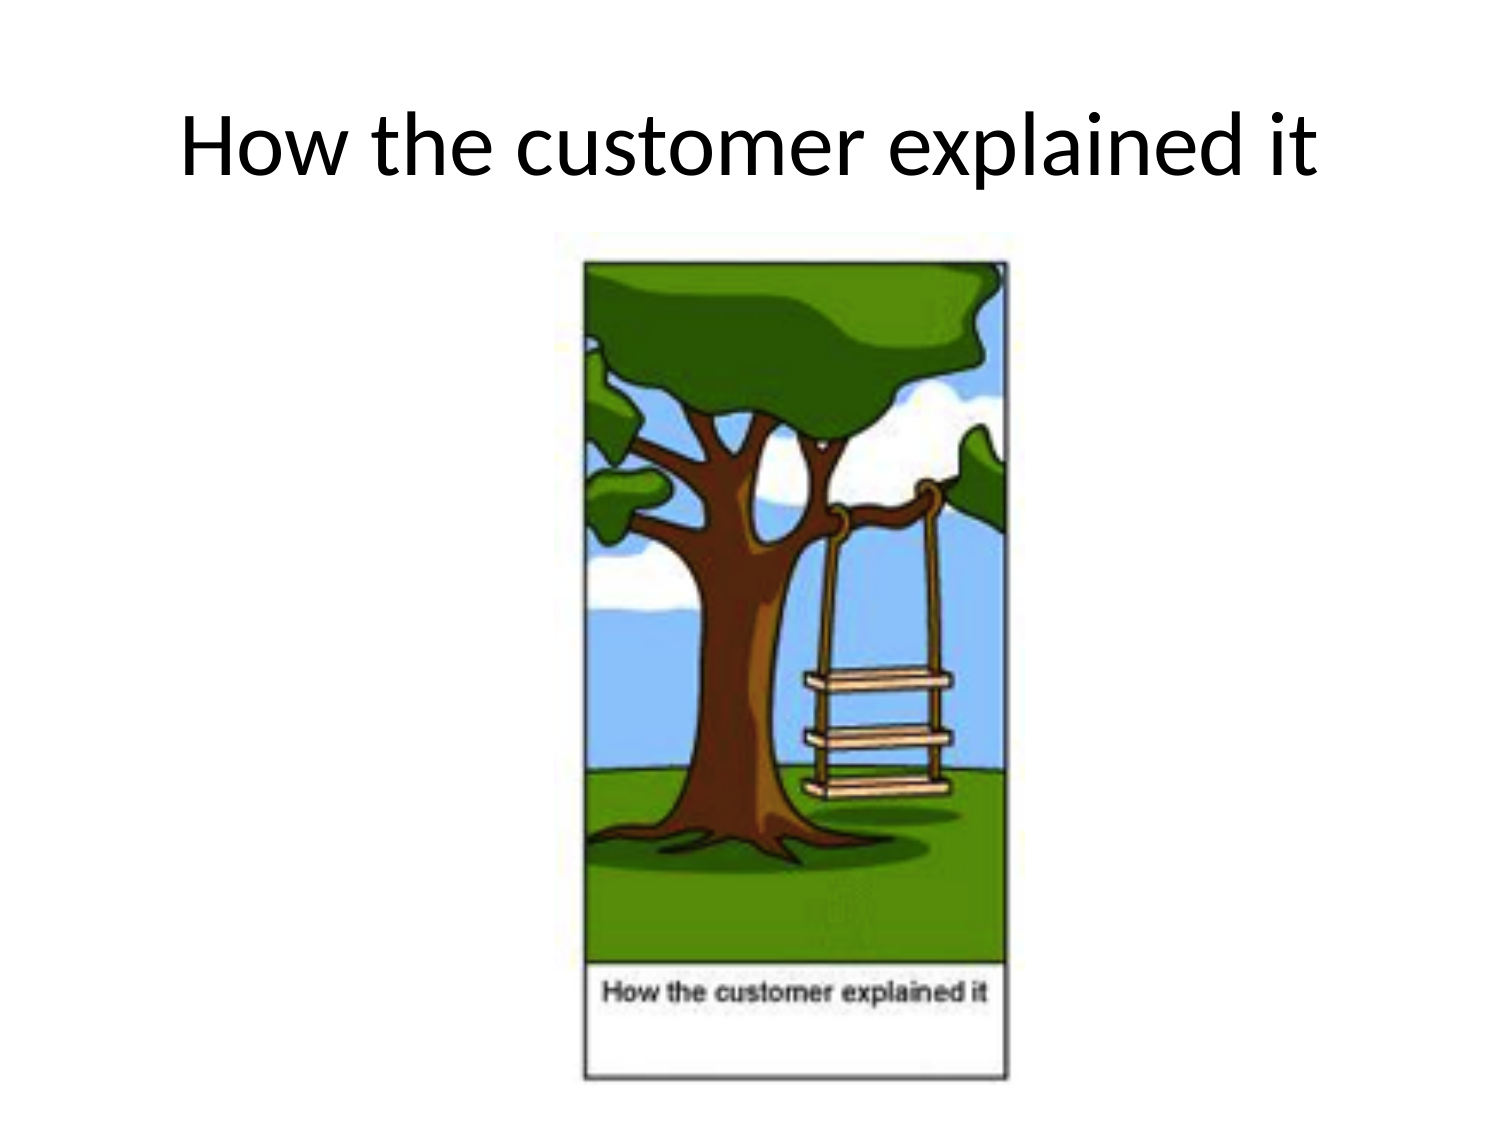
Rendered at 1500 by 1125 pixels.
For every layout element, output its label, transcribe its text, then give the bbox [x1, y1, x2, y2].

picture [554, 232, 1025, 1106]
title How the customer explained it [75, 45, 1425, 233]
